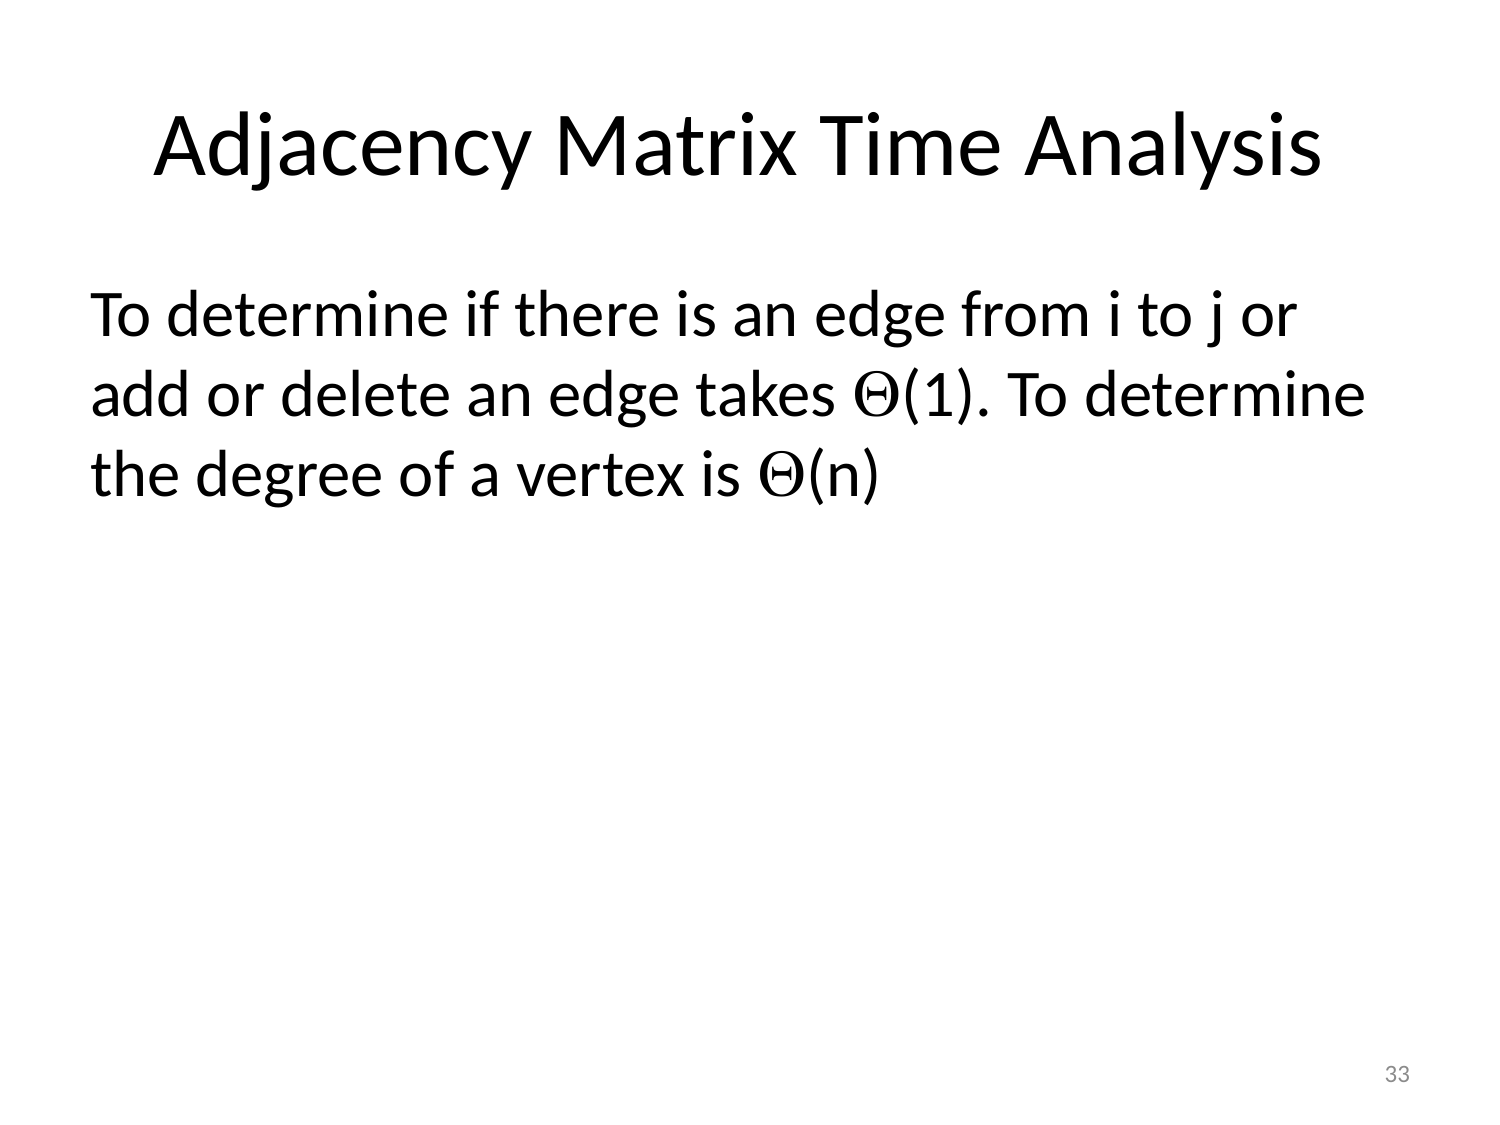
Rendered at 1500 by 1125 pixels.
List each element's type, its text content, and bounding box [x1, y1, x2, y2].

title Adjacency Matrix Time Analysis [75, 45, 1425, 233]
list To determine if there is an edge from i to j or add or delete an edge takes Q(1). To determine the degree of a vertex is Q(n) [75, 262, 1425, 1005]
slide_number 33 [1074, 1042, 1425, 1103]
